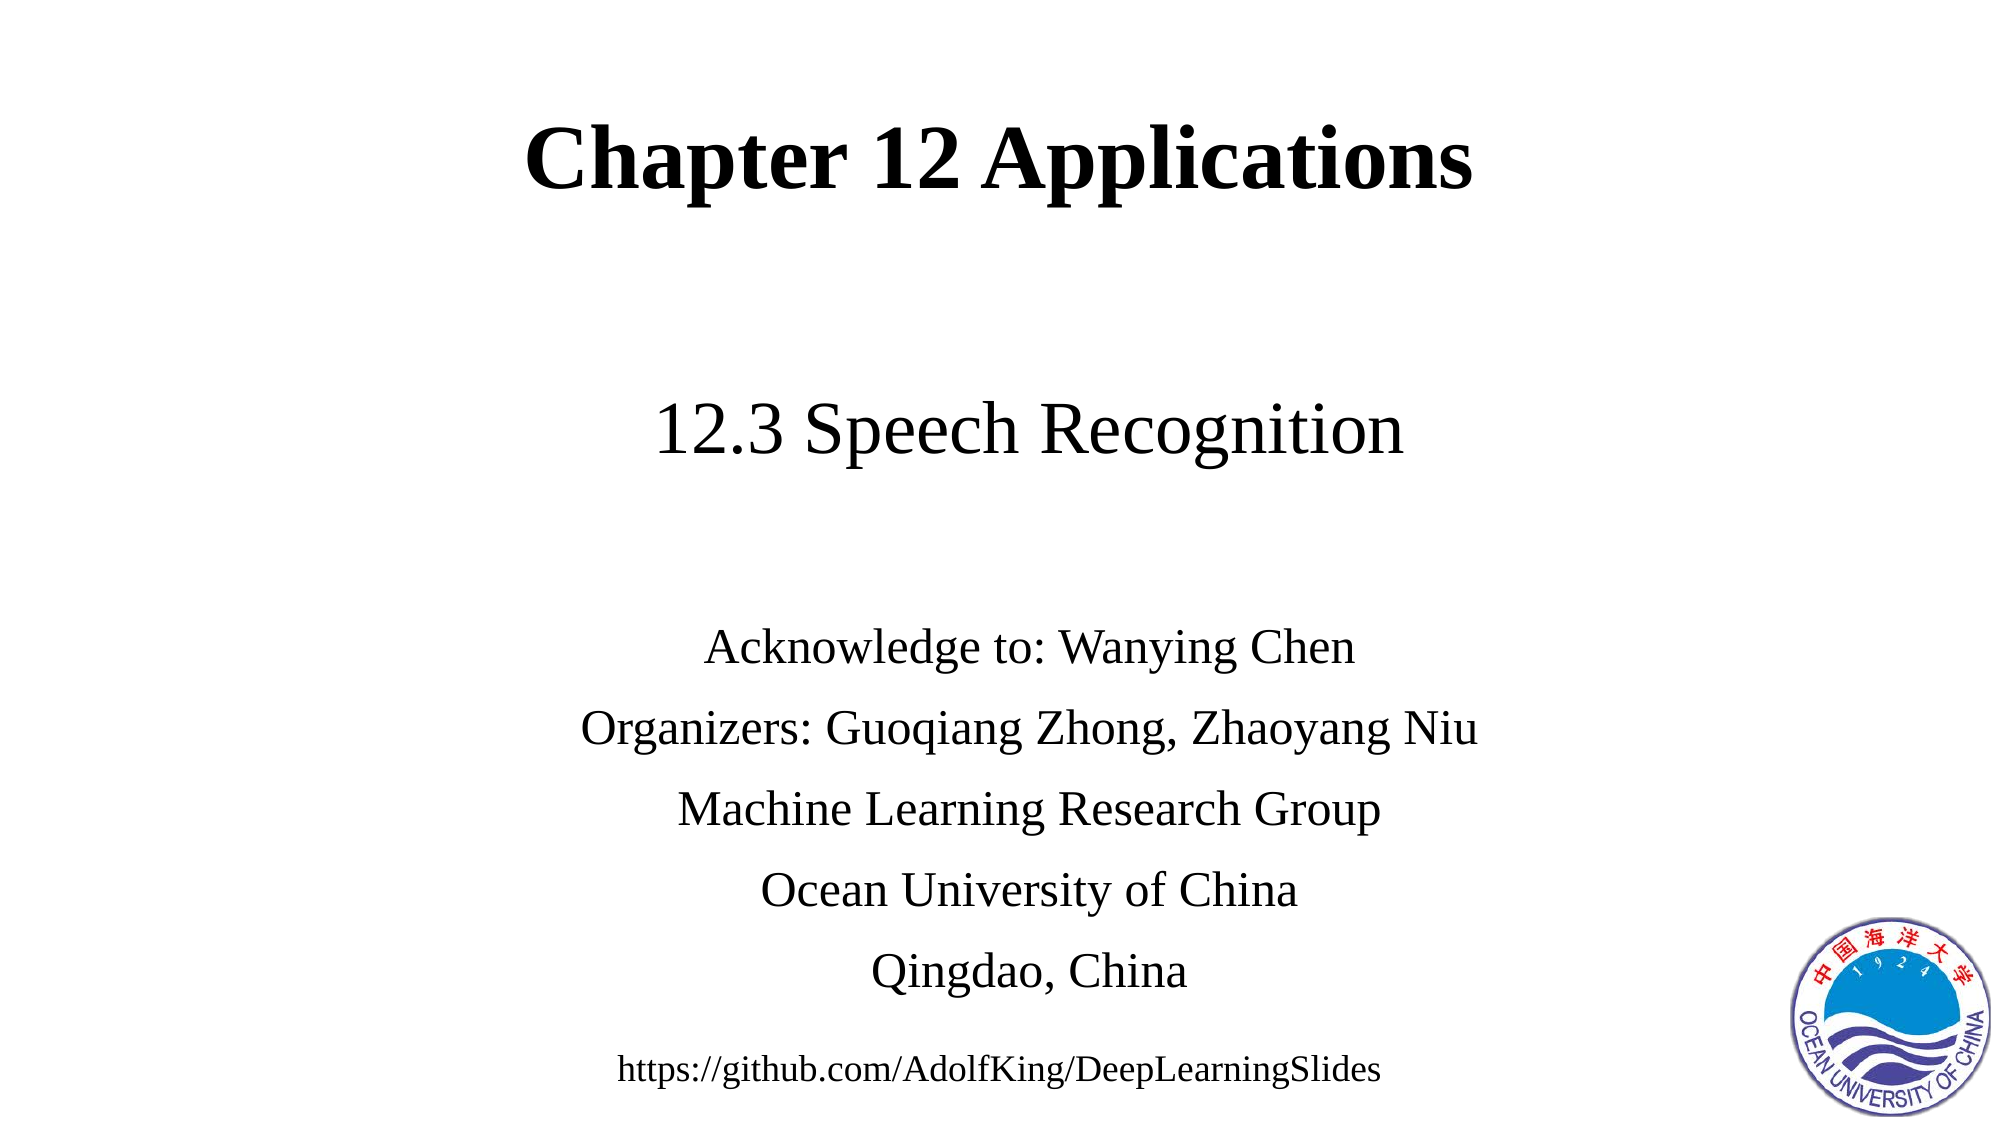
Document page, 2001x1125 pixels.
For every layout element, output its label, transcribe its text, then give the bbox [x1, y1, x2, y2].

text_box Chapter 12 Applications [250, 89, 1750, 324]
text_box https://github.com/AdolfKing/DeepLearningSlides [594, 1036, 1406, 1096]
subtitle Acknowledge to: Wanying Chen Organizers: Guoqiang Zhong, Zhaoyang Niu Machine Learning Research Group Ocean University of China Qingdao, China [335, 606, 1724, 1006]
picture [1789, 917, 1991, 1117]
text_box 12.3 Speech Recognition [293, 280, 1767, 476]
